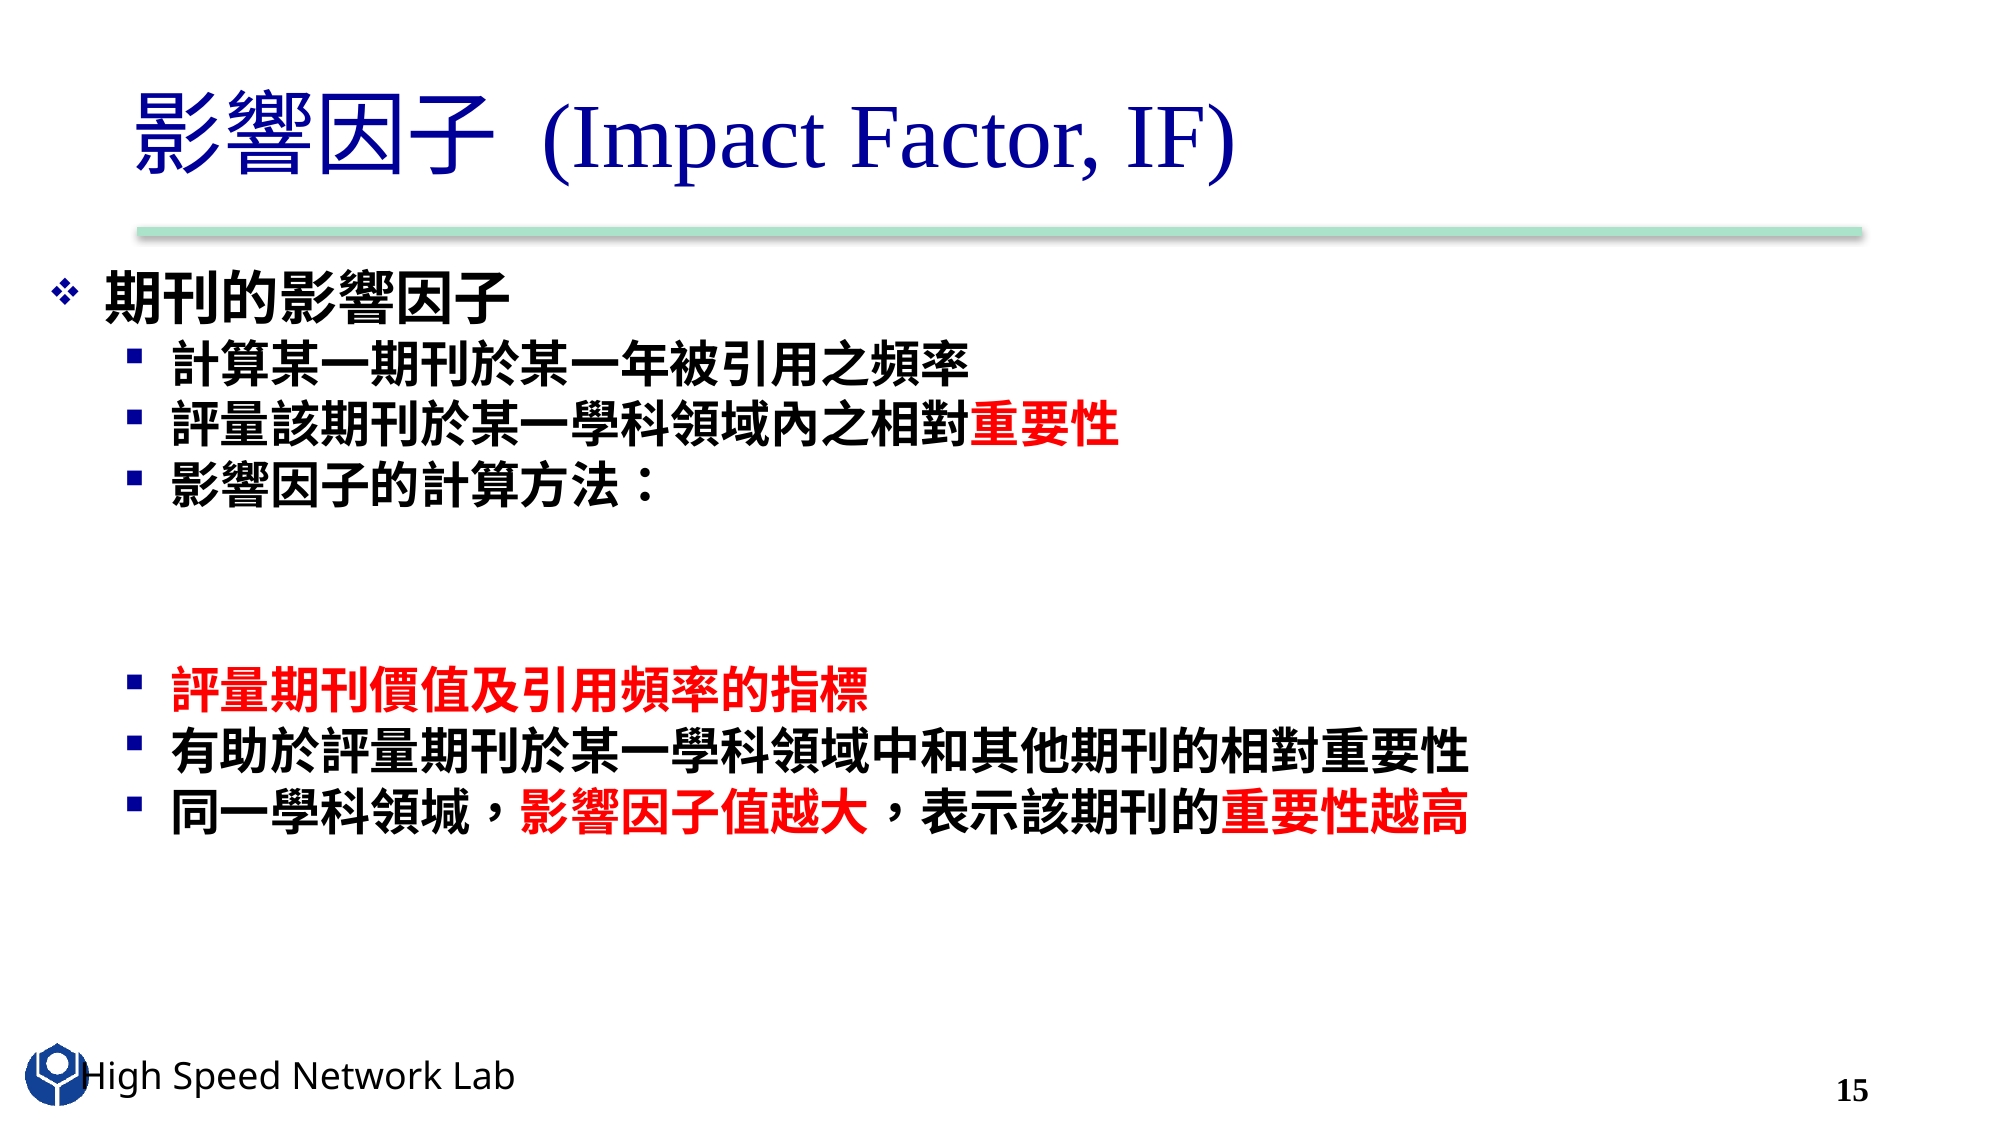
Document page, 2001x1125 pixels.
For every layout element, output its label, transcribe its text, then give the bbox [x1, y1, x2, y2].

slide_number 15 [1820, 1059, 1969, 1106]
picture [25, 1043, 89, 1106]
title 影響因子 (Impact Factor, IF) [116, 37, 1817, 225]
